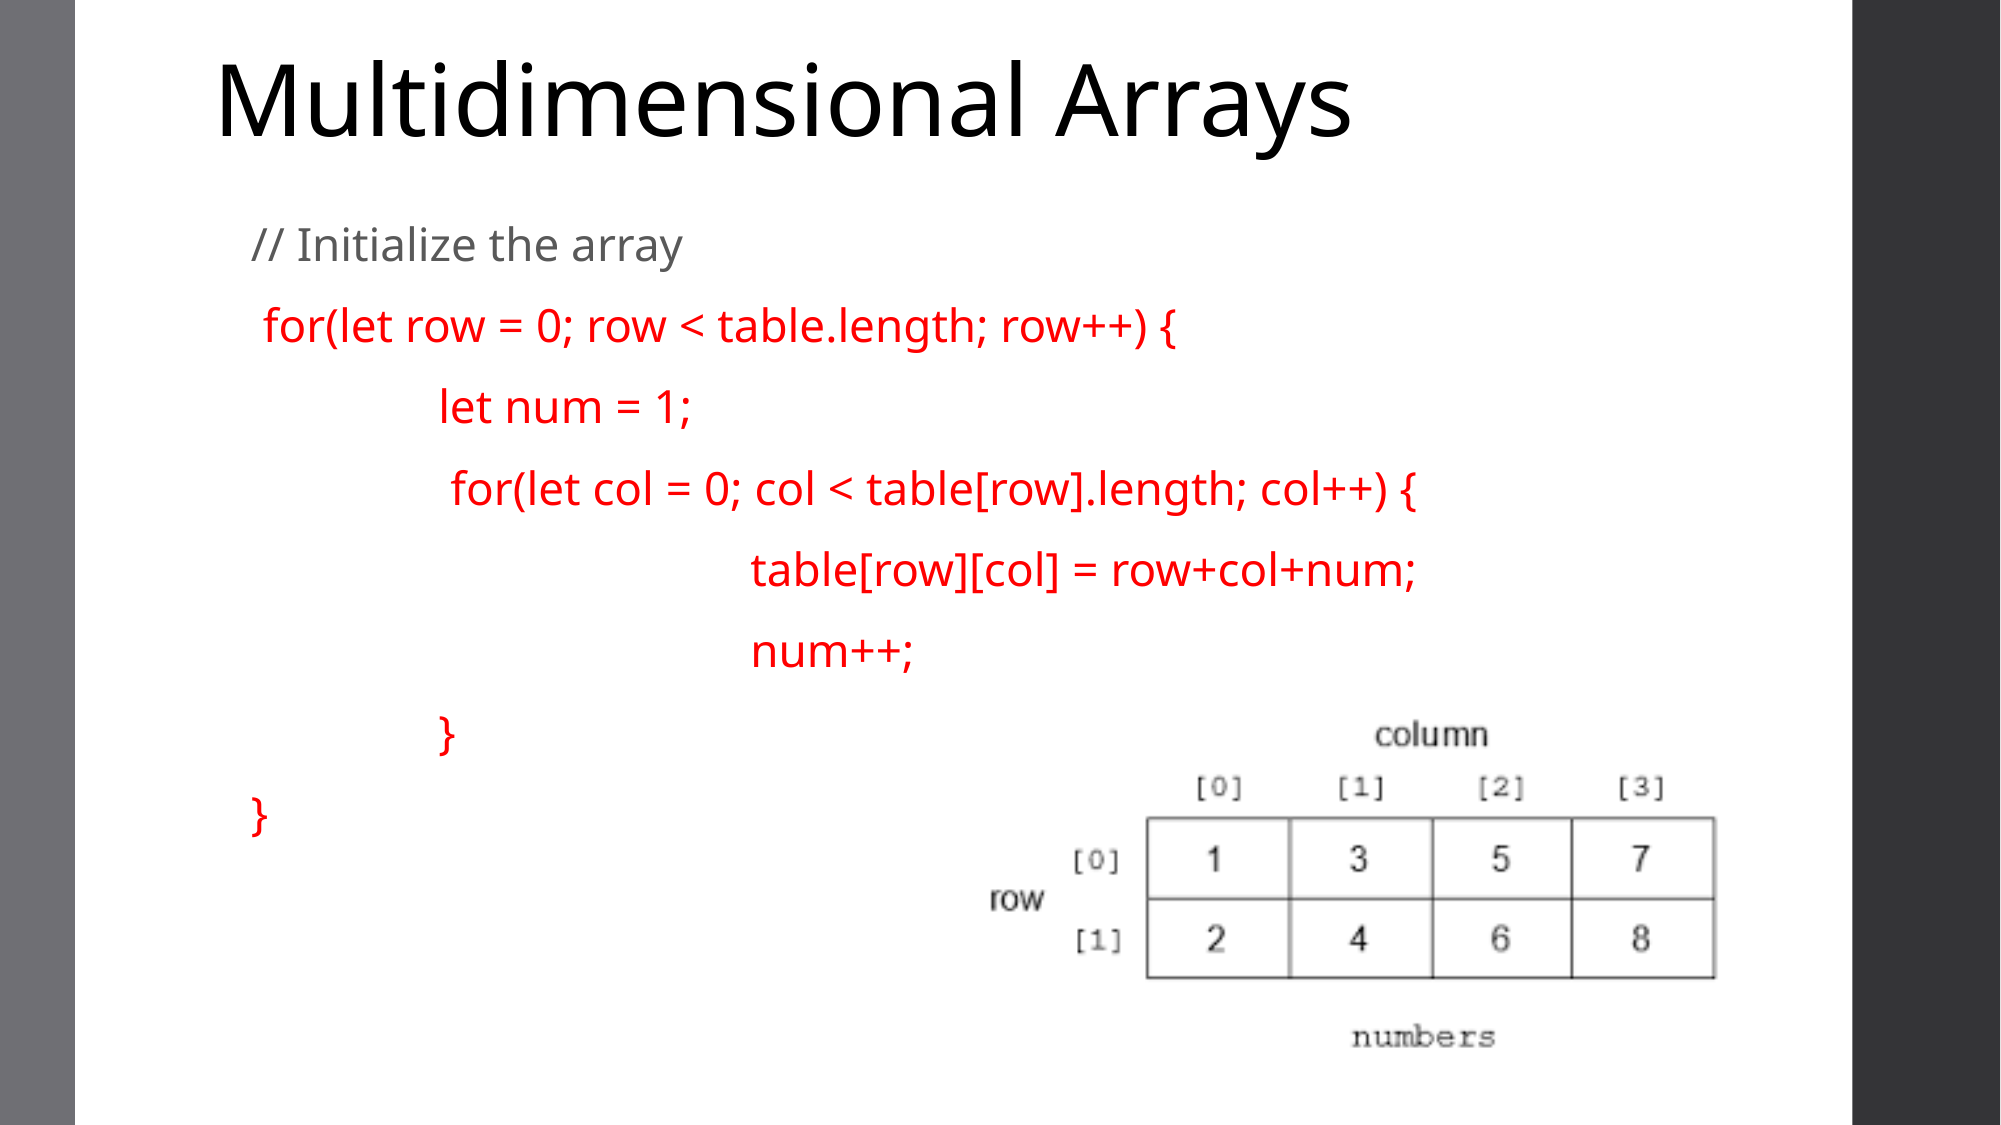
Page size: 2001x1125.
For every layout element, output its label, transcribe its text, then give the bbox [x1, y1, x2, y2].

picture [945, 689, 1781, 1104]
list // Initialize the array for(let row = 0; row < table.length; row++) { let num = 1; for(let col = 0; col < table[row].length; col++) { table[row][col] = row+col+num; num++; } } [198, 212, 1744, 961]
title Multidimensional Arrays [198, 0, 1744, 164]
